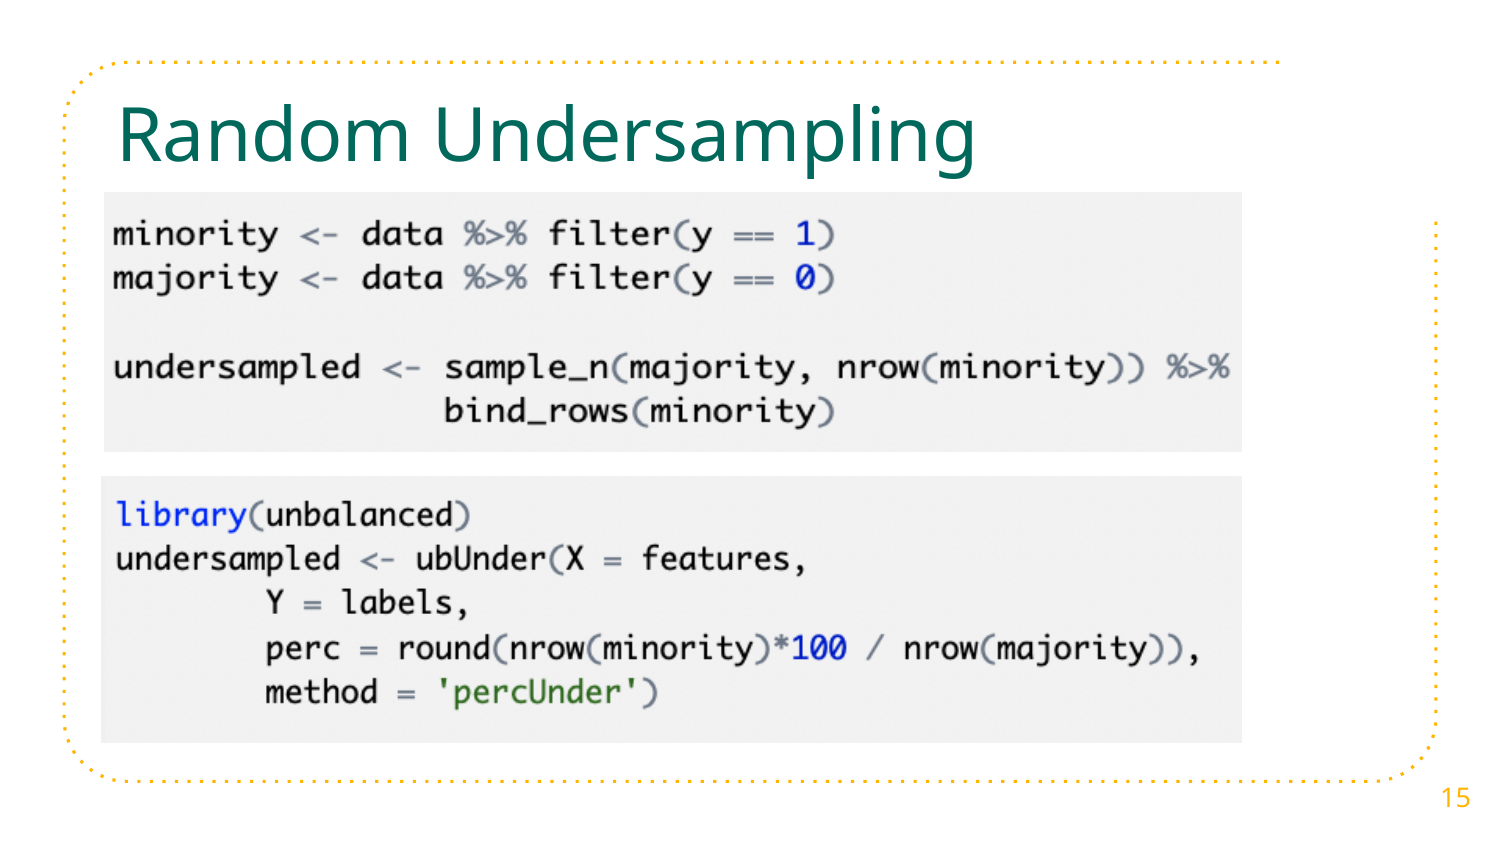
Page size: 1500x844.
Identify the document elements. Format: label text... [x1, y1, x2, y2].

slide_number ‹#› [1411, 753, 1500, 844]
picture [100, 476, 1243, 743]
picture [103, 191, 1243, 452]
title Random Undersampling [101, 71, 1228, 192]
